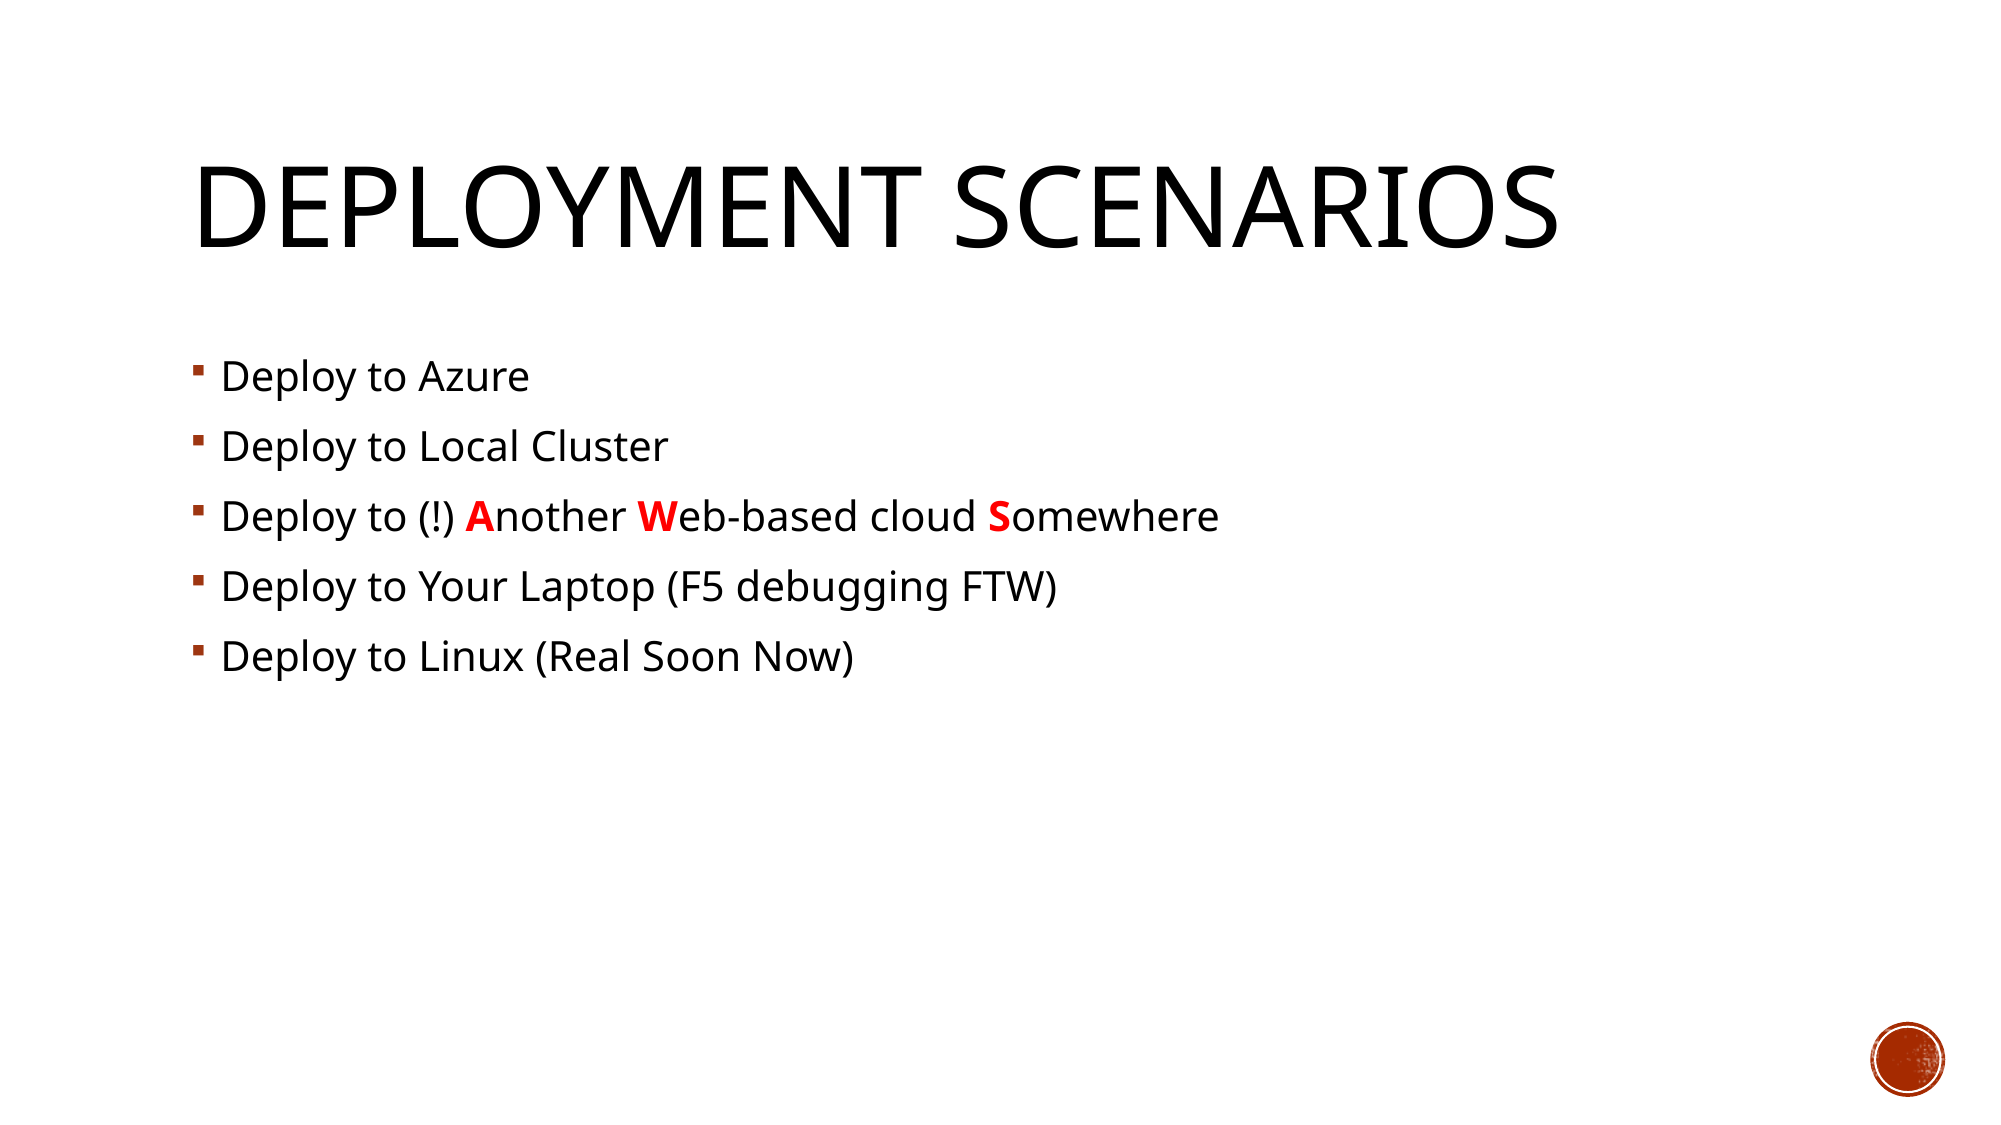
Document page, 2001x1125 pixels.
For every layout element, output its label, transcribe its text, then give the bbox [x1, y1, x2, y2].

list Deploy to Azure Deploy to Local Cluster Deploy to (!) Another Web-based cloud Somewhere Deploy to Your Laptop (F5 debugging FTW) Deploy to Linux (Real Soon Now) [175, 348, 1826, 1013]
title Deployment Scenarios [175, 79, 1826, 344]
